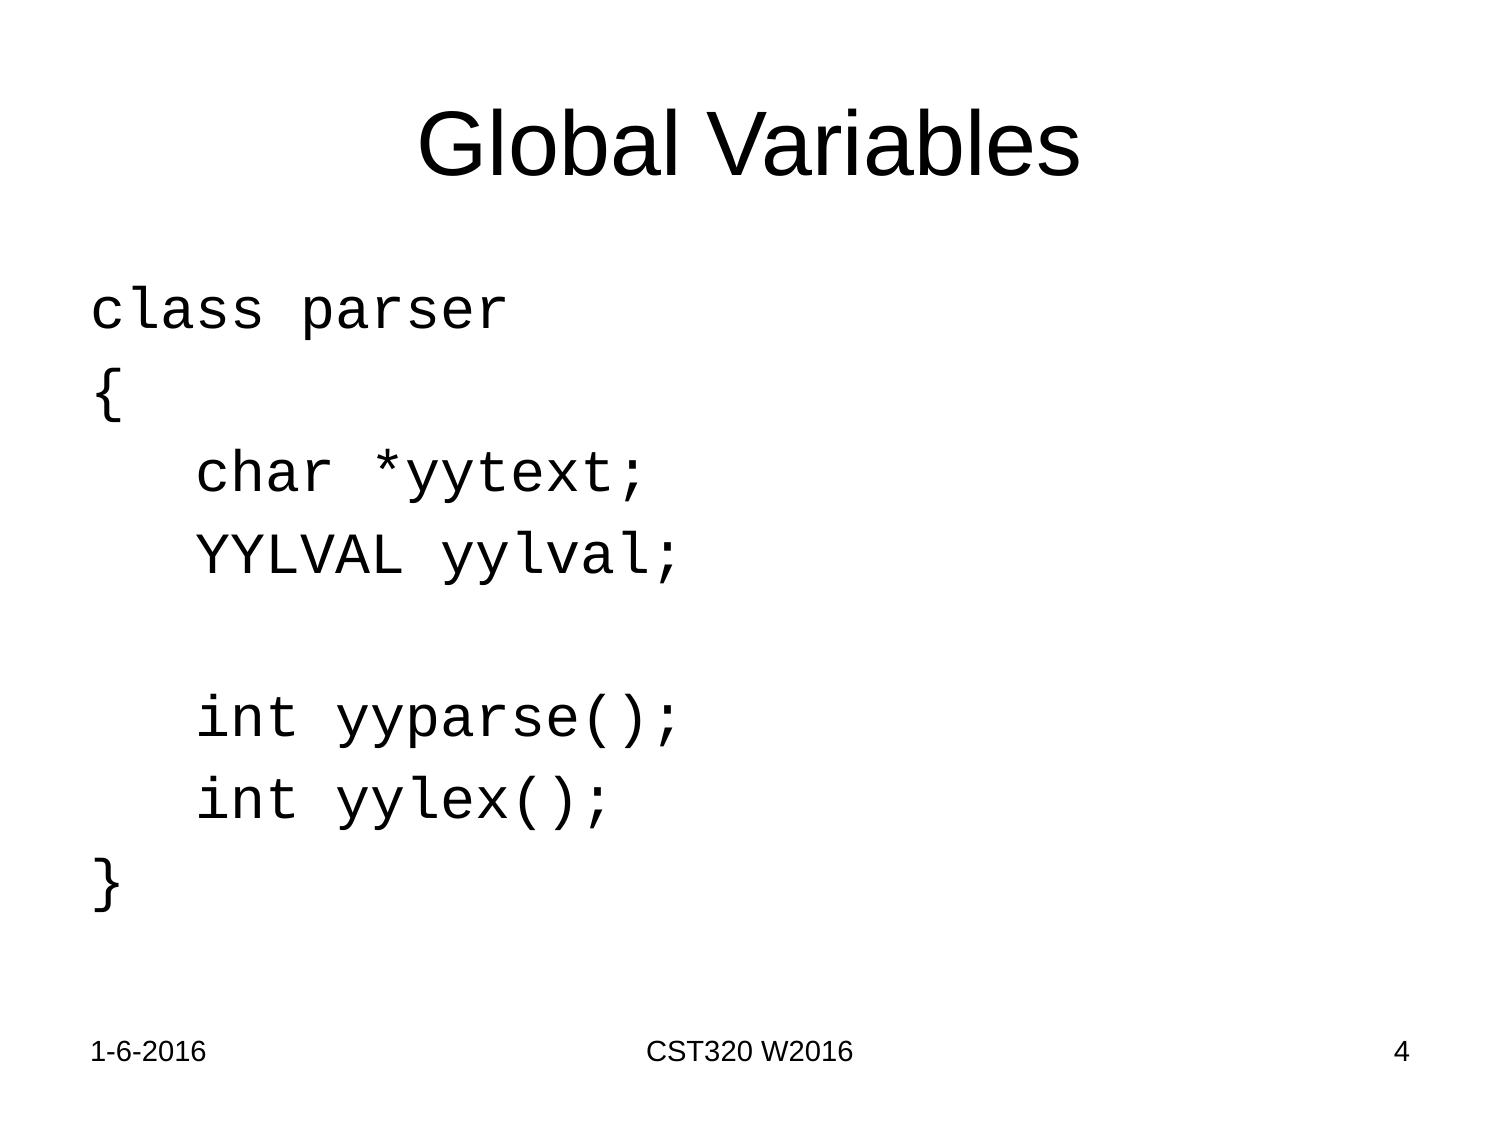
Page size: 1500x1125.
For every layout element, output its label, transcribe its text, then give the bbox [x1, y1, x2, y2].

title Global Variables [75, 45, 1425, 233]
list class parser { char *yytext; YYLVAL yylval; int yyparse(); int yylex(); } [75, 262, 1425, 1005]
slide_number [75, 1024, 425, 1103]
footer CST320 W2016 [512, 1024, 988, 1103]
slide_number 4 [1074, 1024, 1425, 1103]
